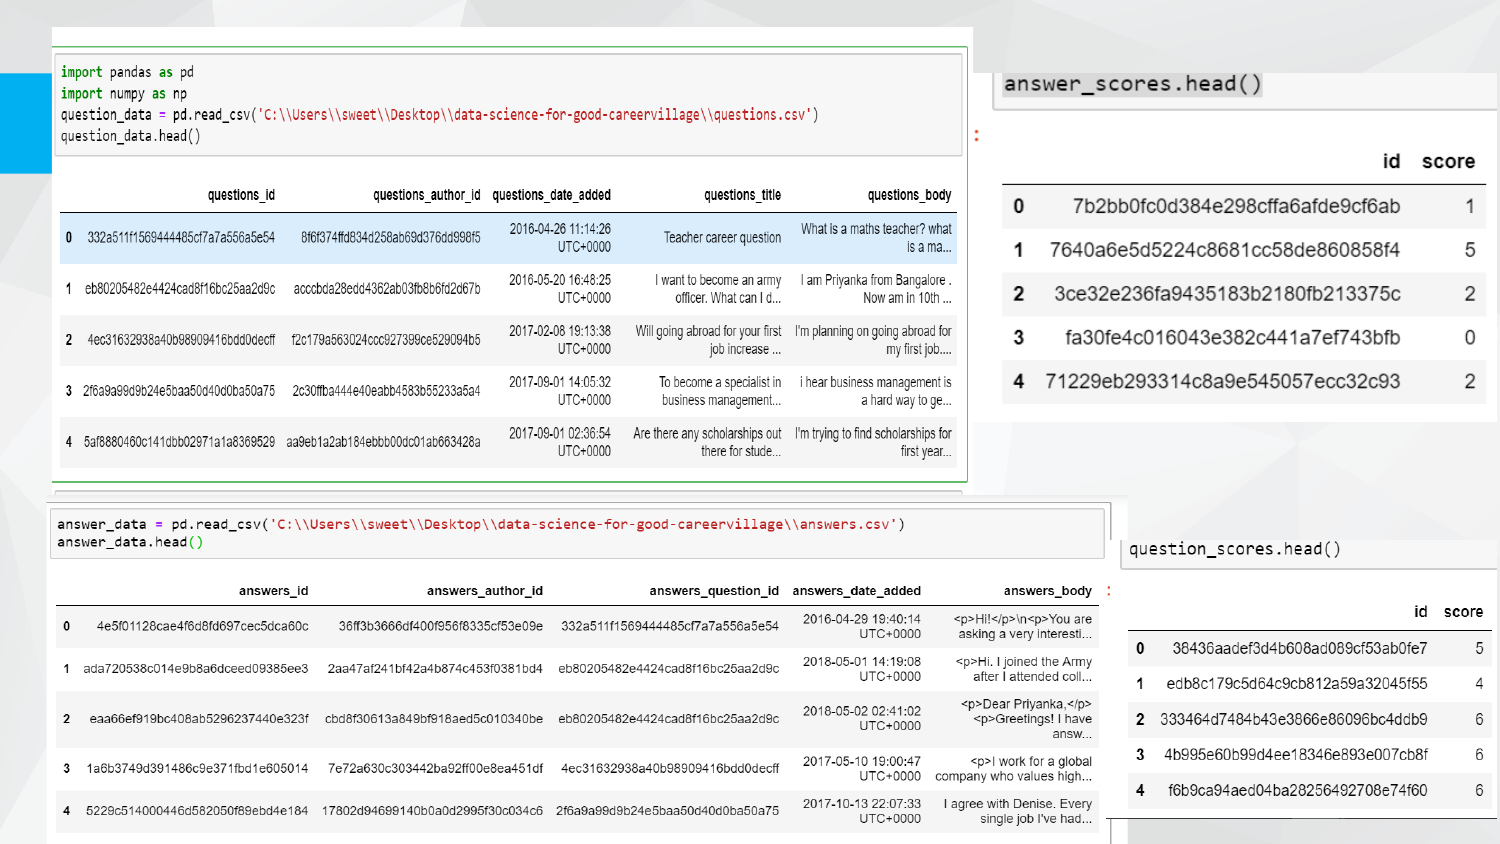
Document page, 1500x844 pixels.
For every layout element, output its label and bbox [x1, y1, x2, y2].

picture [0, 0, 1500, 844]
text_box [0, 73, 51, 174]
